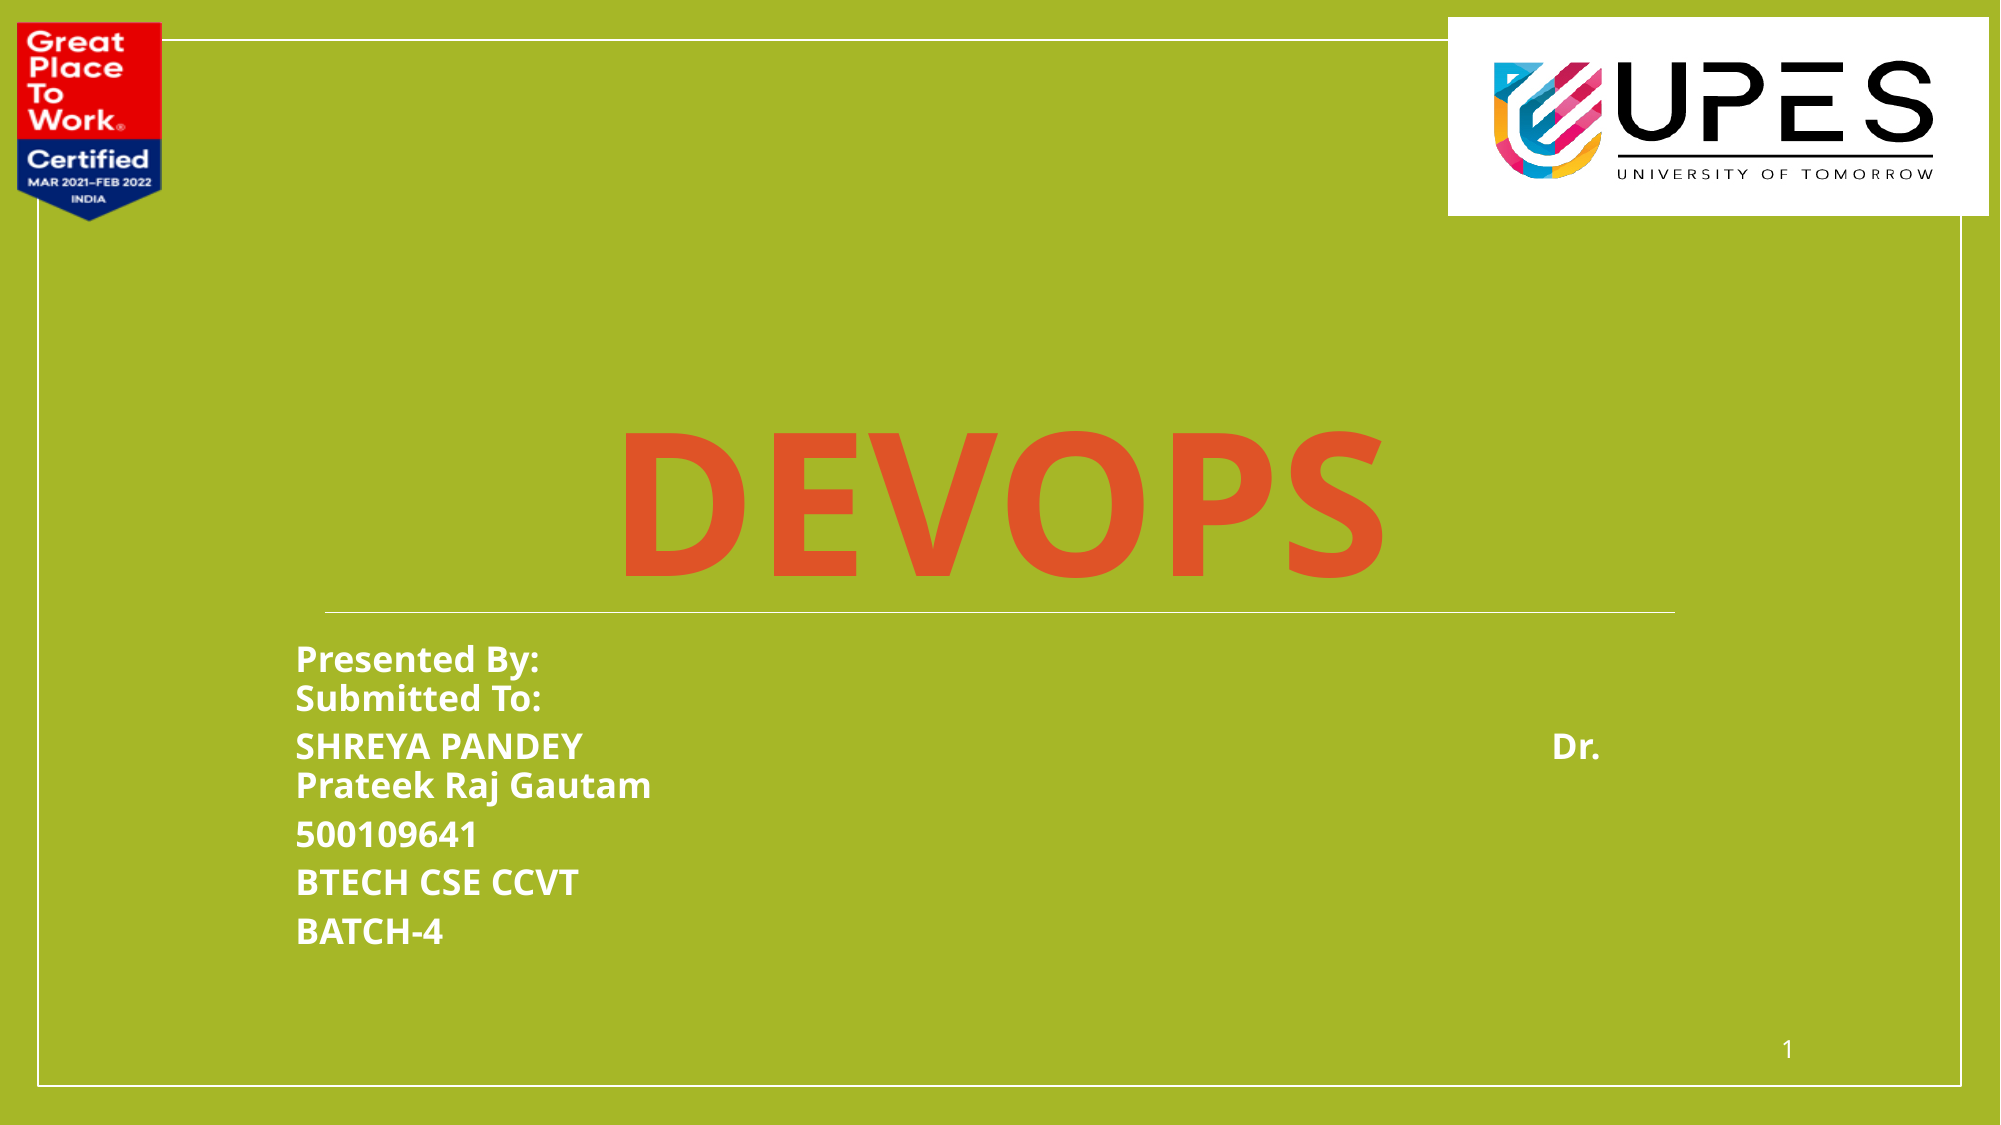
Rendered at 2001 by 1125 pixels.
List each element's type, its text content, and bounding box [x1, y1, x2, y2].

picture [1448, 16, 1990, 217]
subtitle Presented By: Submitted To: SHREYA PANDEY Dr. Prateek Raj Gautam 500109641 BTECH CSE CCVT BATCH-4 [280, 634, 1719, 965]
title DEVOPS [182, 144, 1818, 625]
picture [17, 21, 162, 222]
slide_number 1 [1530, 1020, 1811, 1081]
